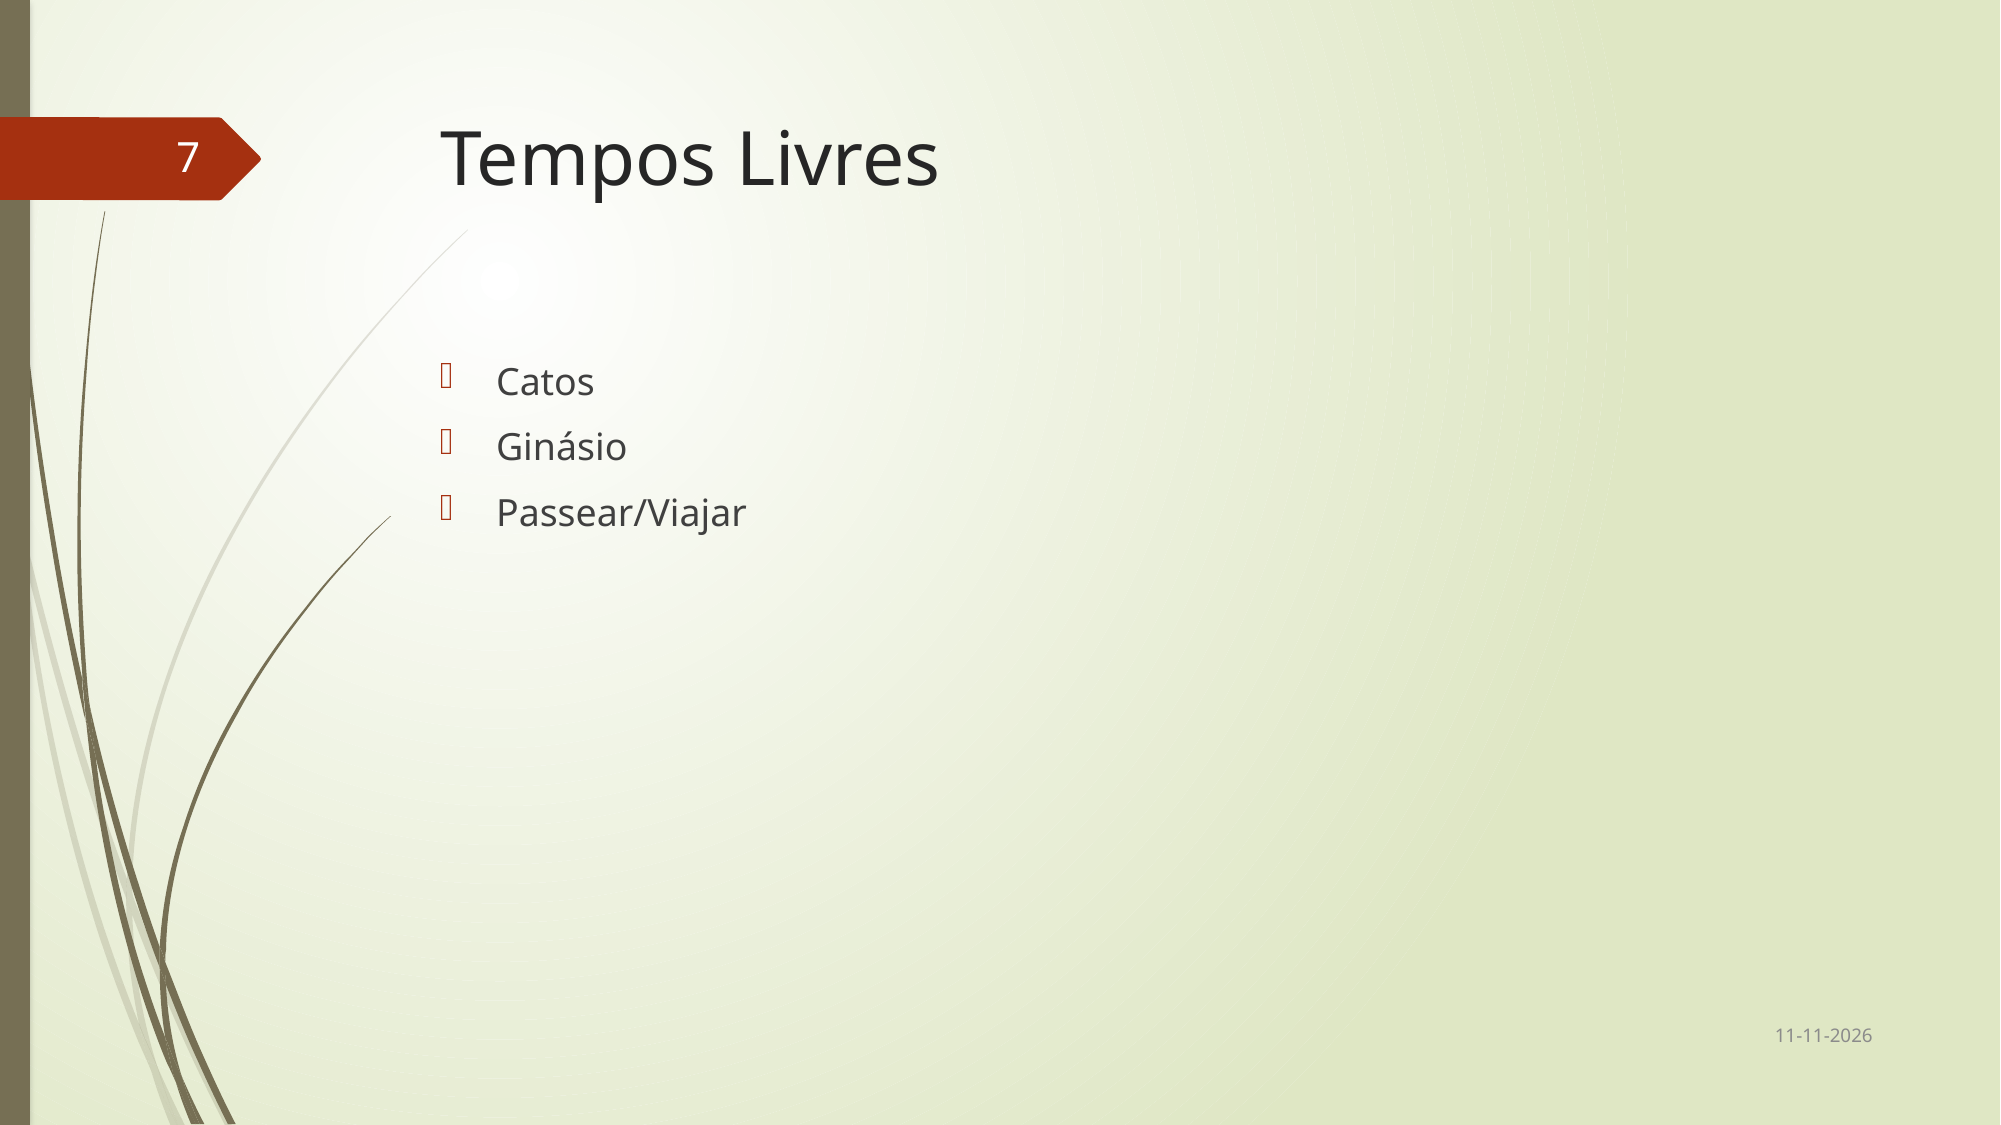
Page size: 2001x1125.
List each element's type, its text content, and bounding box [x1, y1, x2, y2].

title Tempos Livres [425, 102, 1888, 313]
list Catos Ginásio Passear/Viajar [424, 350, 1888, 970]
slide_number 7 [87, 129, 216, 190]
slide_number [1699, 1005, 1888, 1067]
